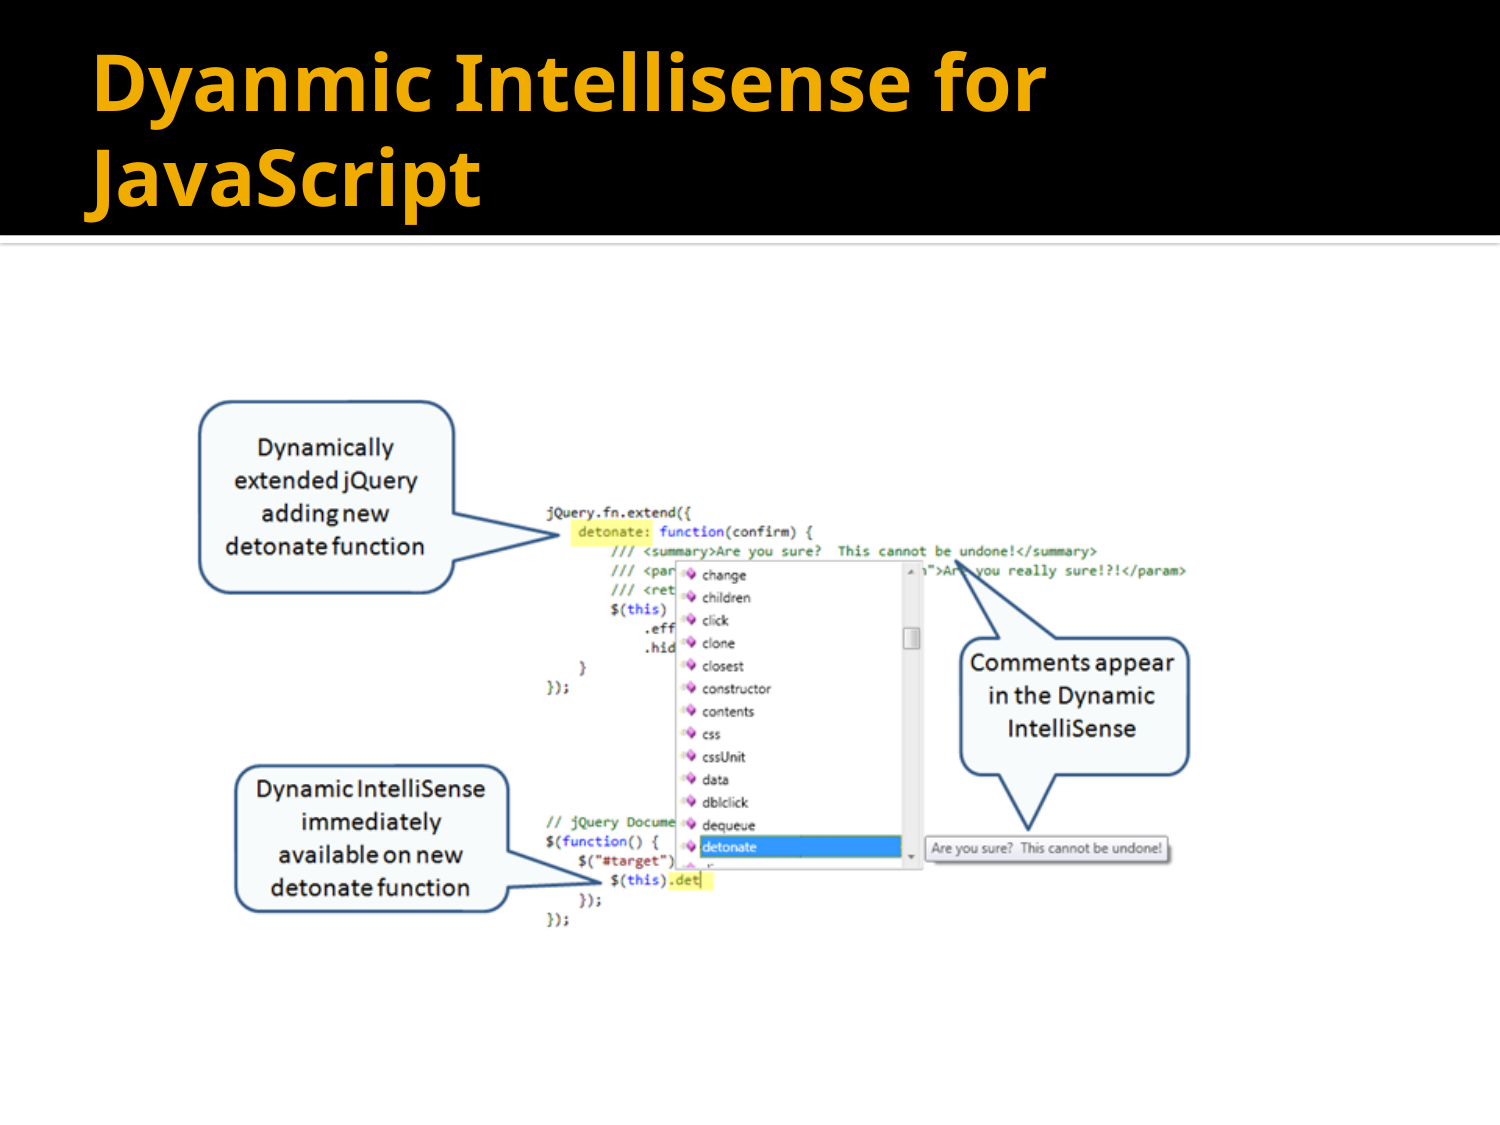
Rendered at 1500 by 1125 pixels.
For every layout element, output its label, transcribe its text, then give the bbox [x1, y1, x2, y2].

picture [196, 399, 1197, 935]
title Dyanmic Intellisense for JavaScript [75, 24, 1425, 231]
